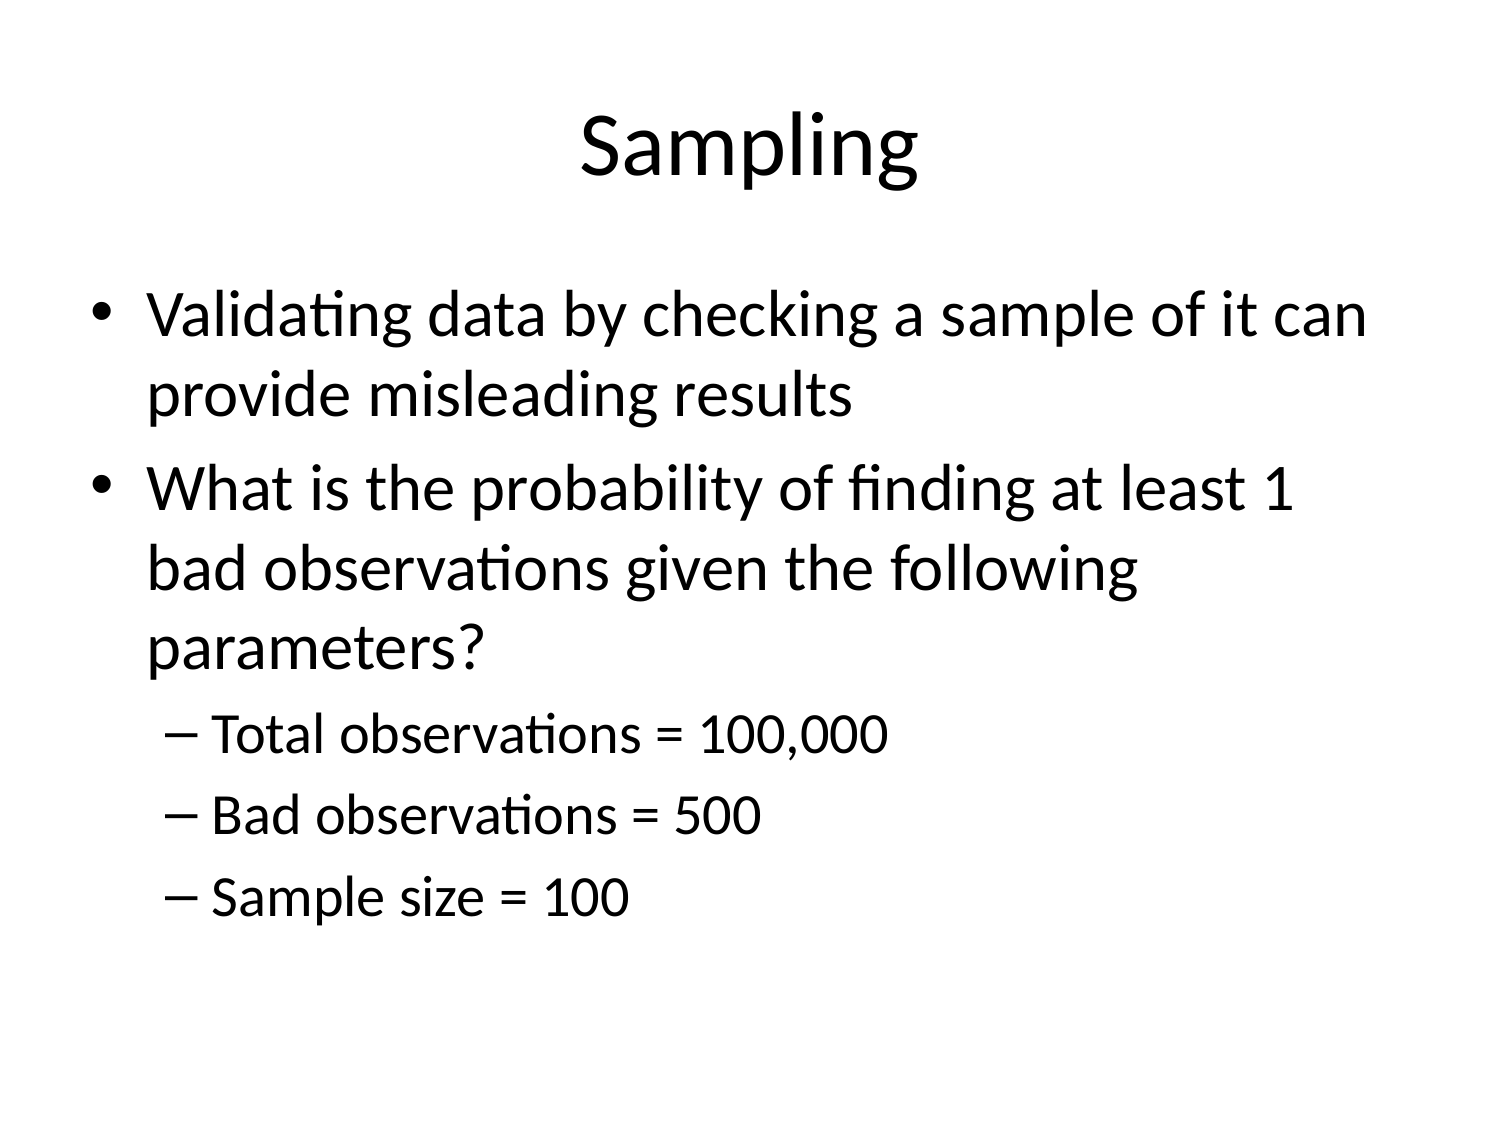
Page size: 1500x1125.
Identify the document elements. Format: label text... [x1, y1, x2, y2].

title Sampling [75, 45, 1425, 233]
list Validating data by checking a sample of it can provide misleading results What is the probability of finding at least 1 bad observations given the following parameters? Total observations = 100,000 Bad observations = 500 Sample size = 100 [75, 262, 1425, 1005]
